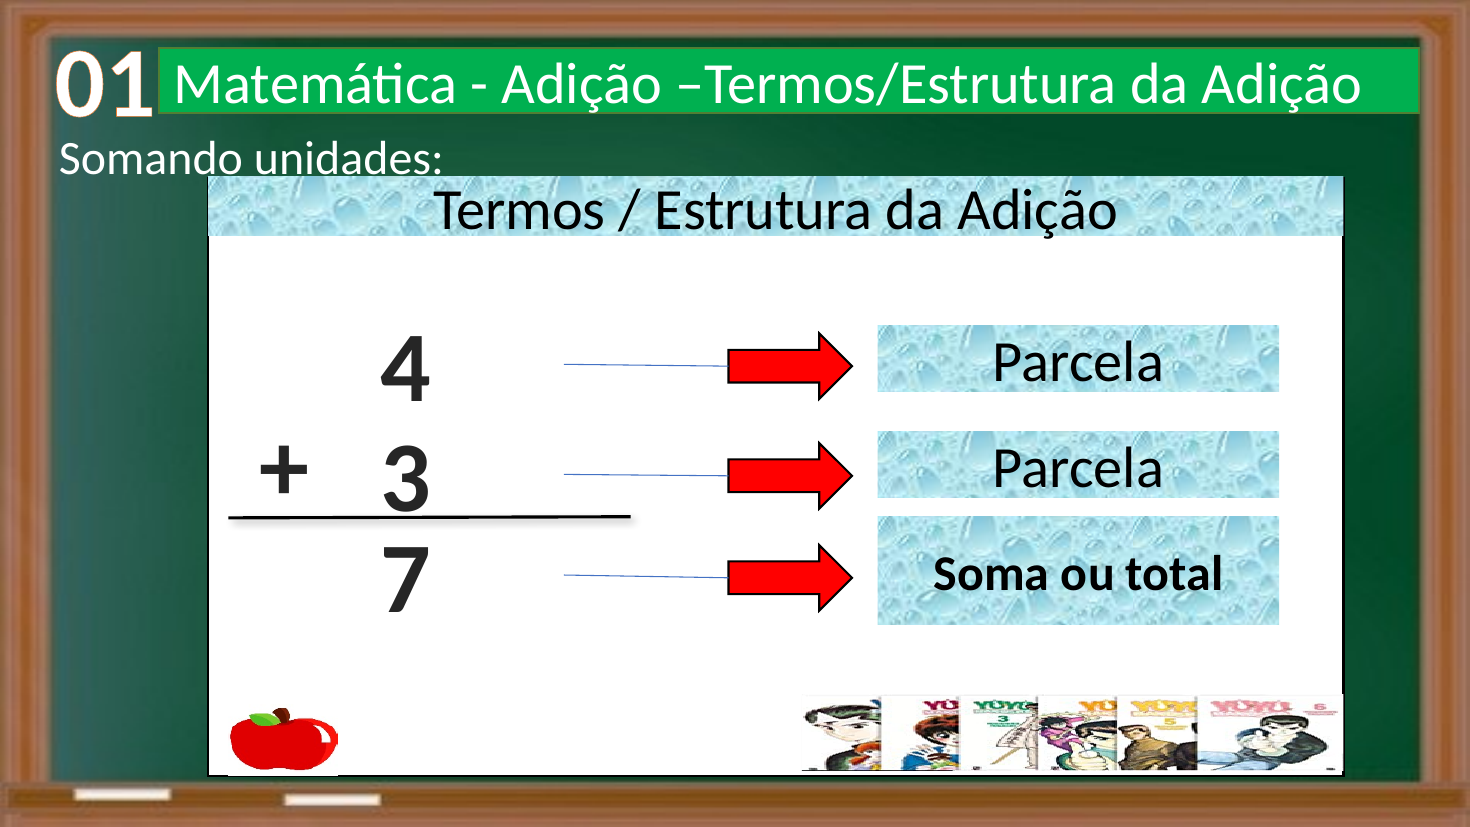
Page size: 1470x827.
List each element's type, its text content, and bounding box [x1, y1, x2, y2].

text_box Parcela [877, 325, 1280, 392]
text_box 7 [304, 505, 508, 515]
picture [0, 0, 1470, 827]
text_box Parcela [877, 431, 1280, 498]
text_box Termos / Estrutura da Adição [208, 176, 1344, 236]
text_box [207, 177, 1345, 777]
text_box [563, 574, 729, 578]
text_box [727, 440, 854, 512]
text_box Matemática - Adição –Termos/Estrutura da Adição [158, 47, 1419, 113]
text_box 01 [31, 8, 180, 151]
text_box [727, 542, 854, 614]
text_box [727, 330, 854, 402]
text_box [801, 694, 1344, 771]
text_box 3 [304, 404, 508, 505]
text_box Soma ou total [877, 516, 1280, 625]
text_box 7 [304, 528, 508, 623]
text_box 4 [304, 294, 508, 404]
text_box Somando unidades: [43, 118, 751, 192]
text_box + [237, 394, 331, 504]
